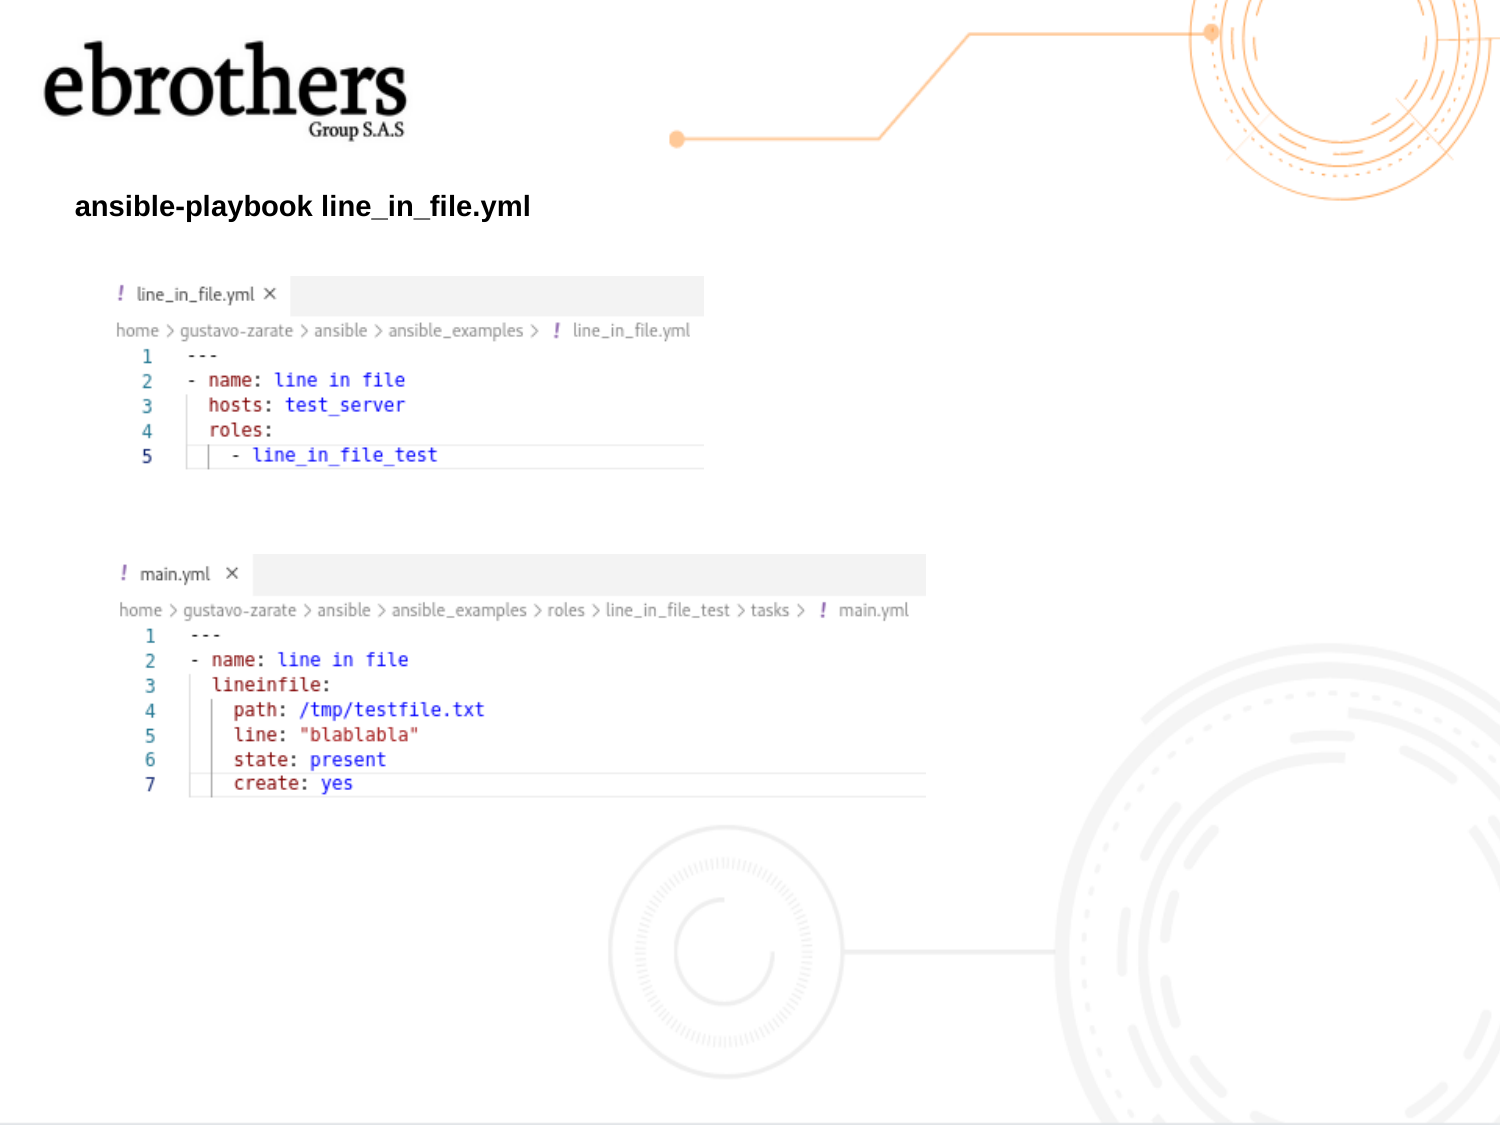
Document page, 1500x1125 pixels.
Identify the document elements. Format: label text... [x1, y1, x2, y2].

picture [0, 0, 1500, 1125]
text_box ansible-playbook line_in_file.yml [60, 179, 929, 230]
